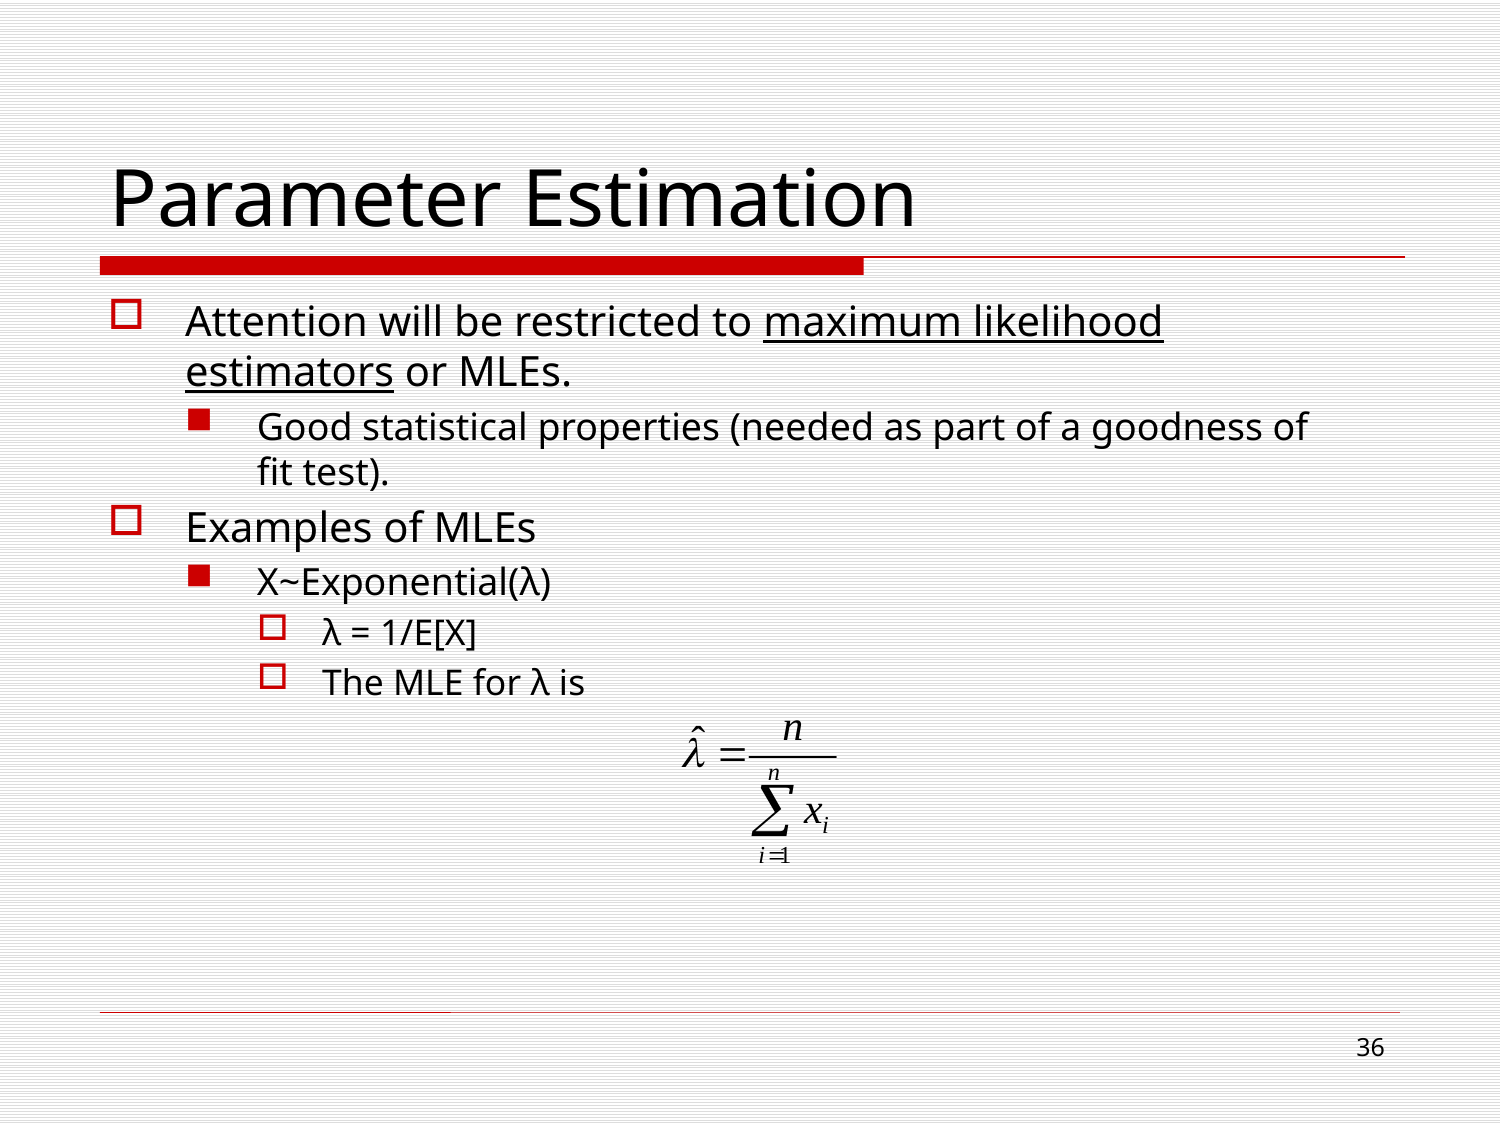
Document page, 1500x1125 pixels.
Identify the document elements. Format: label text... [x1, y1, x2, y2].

title Parameter Estimation [94, 50, 1407, 250]
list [674, 700, 847, 873]
list Attention will be restricted to maximum likelihood estimators or MLEs. Good statistical properties (needed as part of a goodness of fit test). Examples of MLEs X~Exponential(λ) λ = 1/E[X] The MLE for λ is [92, 287, 1350, 988]
slide_number 36 [1074, 1024, 1401, 1103]
